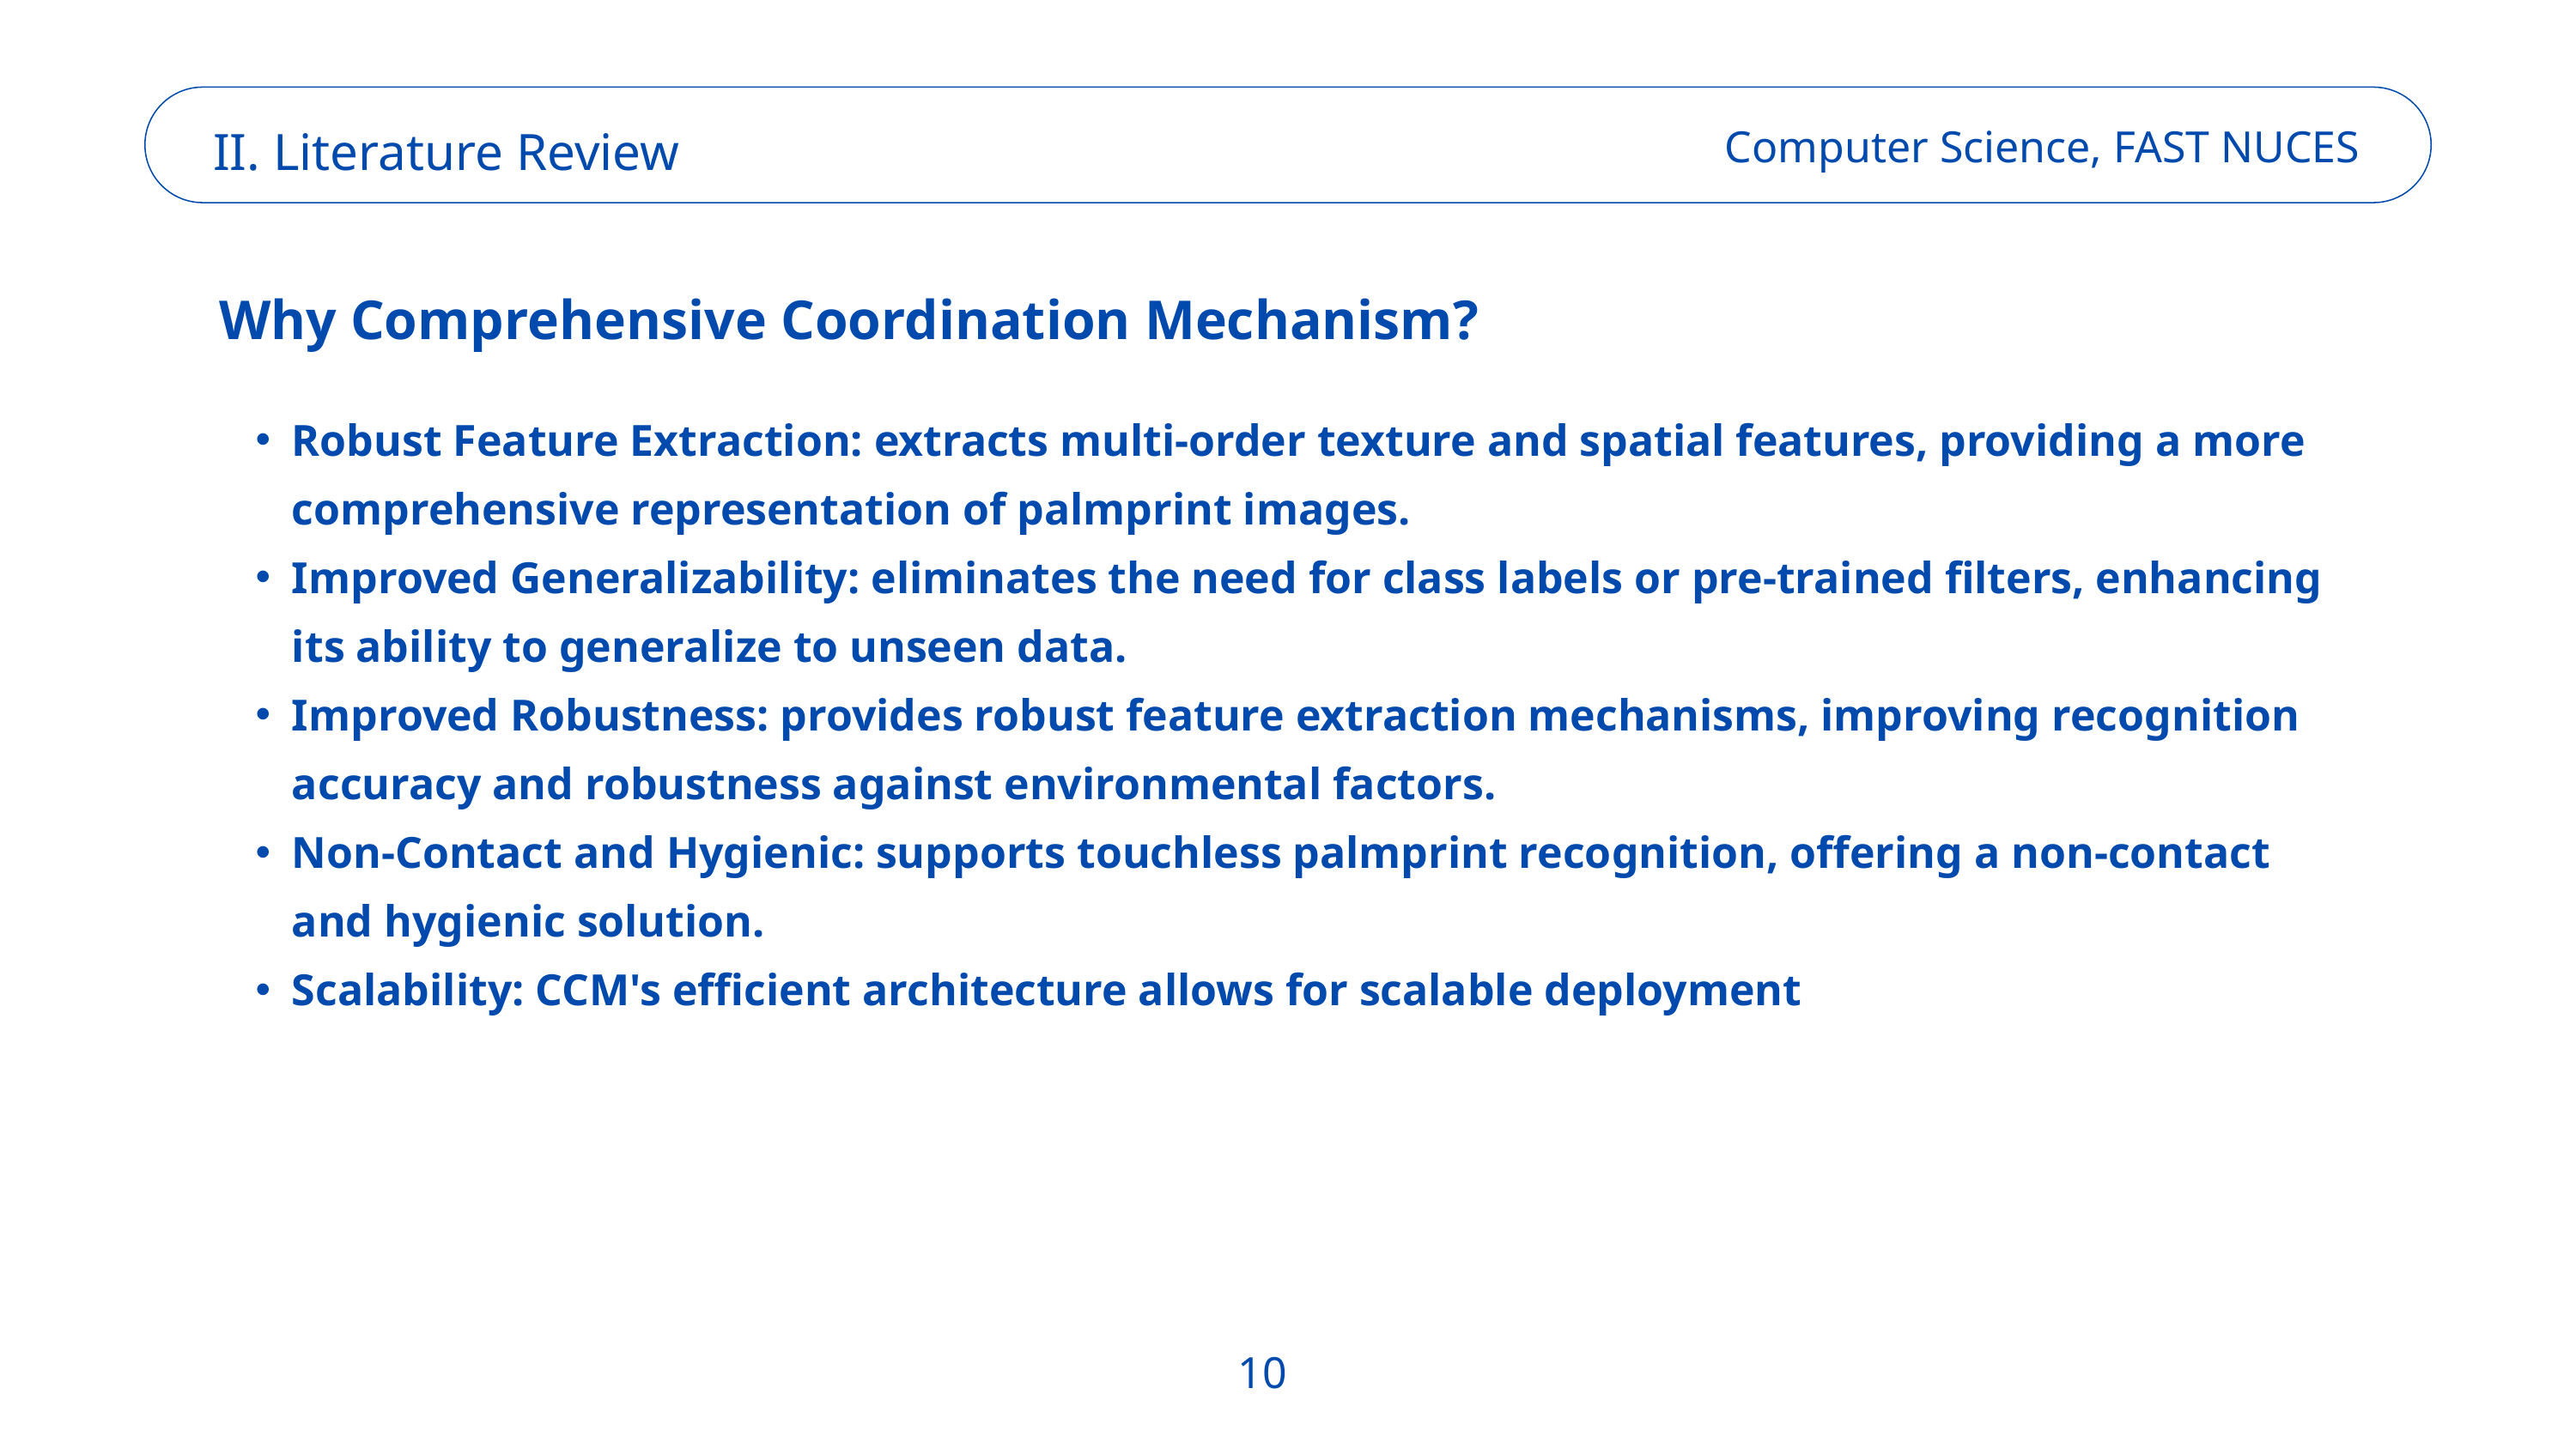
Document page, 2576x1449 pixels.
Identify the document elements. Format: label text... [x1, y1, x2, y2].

text_box Robust Feature Extraction: extracts multi-order texture and spatial features, providing a more comprehensive representation of palmprint images. Improved Generalizability: eliminates the need for class labels or pre-trained filters, enhancing its ability to generalize to unseen data. Improved Robustness: provides robust feature extraction mechanisms, improving recognition accuracy and robustness against environmental factors. Non-Contact and Hygienic: supports touchless palmprint recognition, offering a non-contact and hygienic solution. Scalability: CCM's efficient architecture allows for scalable deployment [219, 396, 2360, 1083]
text_box 10 [1214, 1328, 1311, 1397]
text_box Why Comprehensive Coordination Mechanism? [219, 264, 2360, 351]
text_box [144, 87, 2432, 203]
